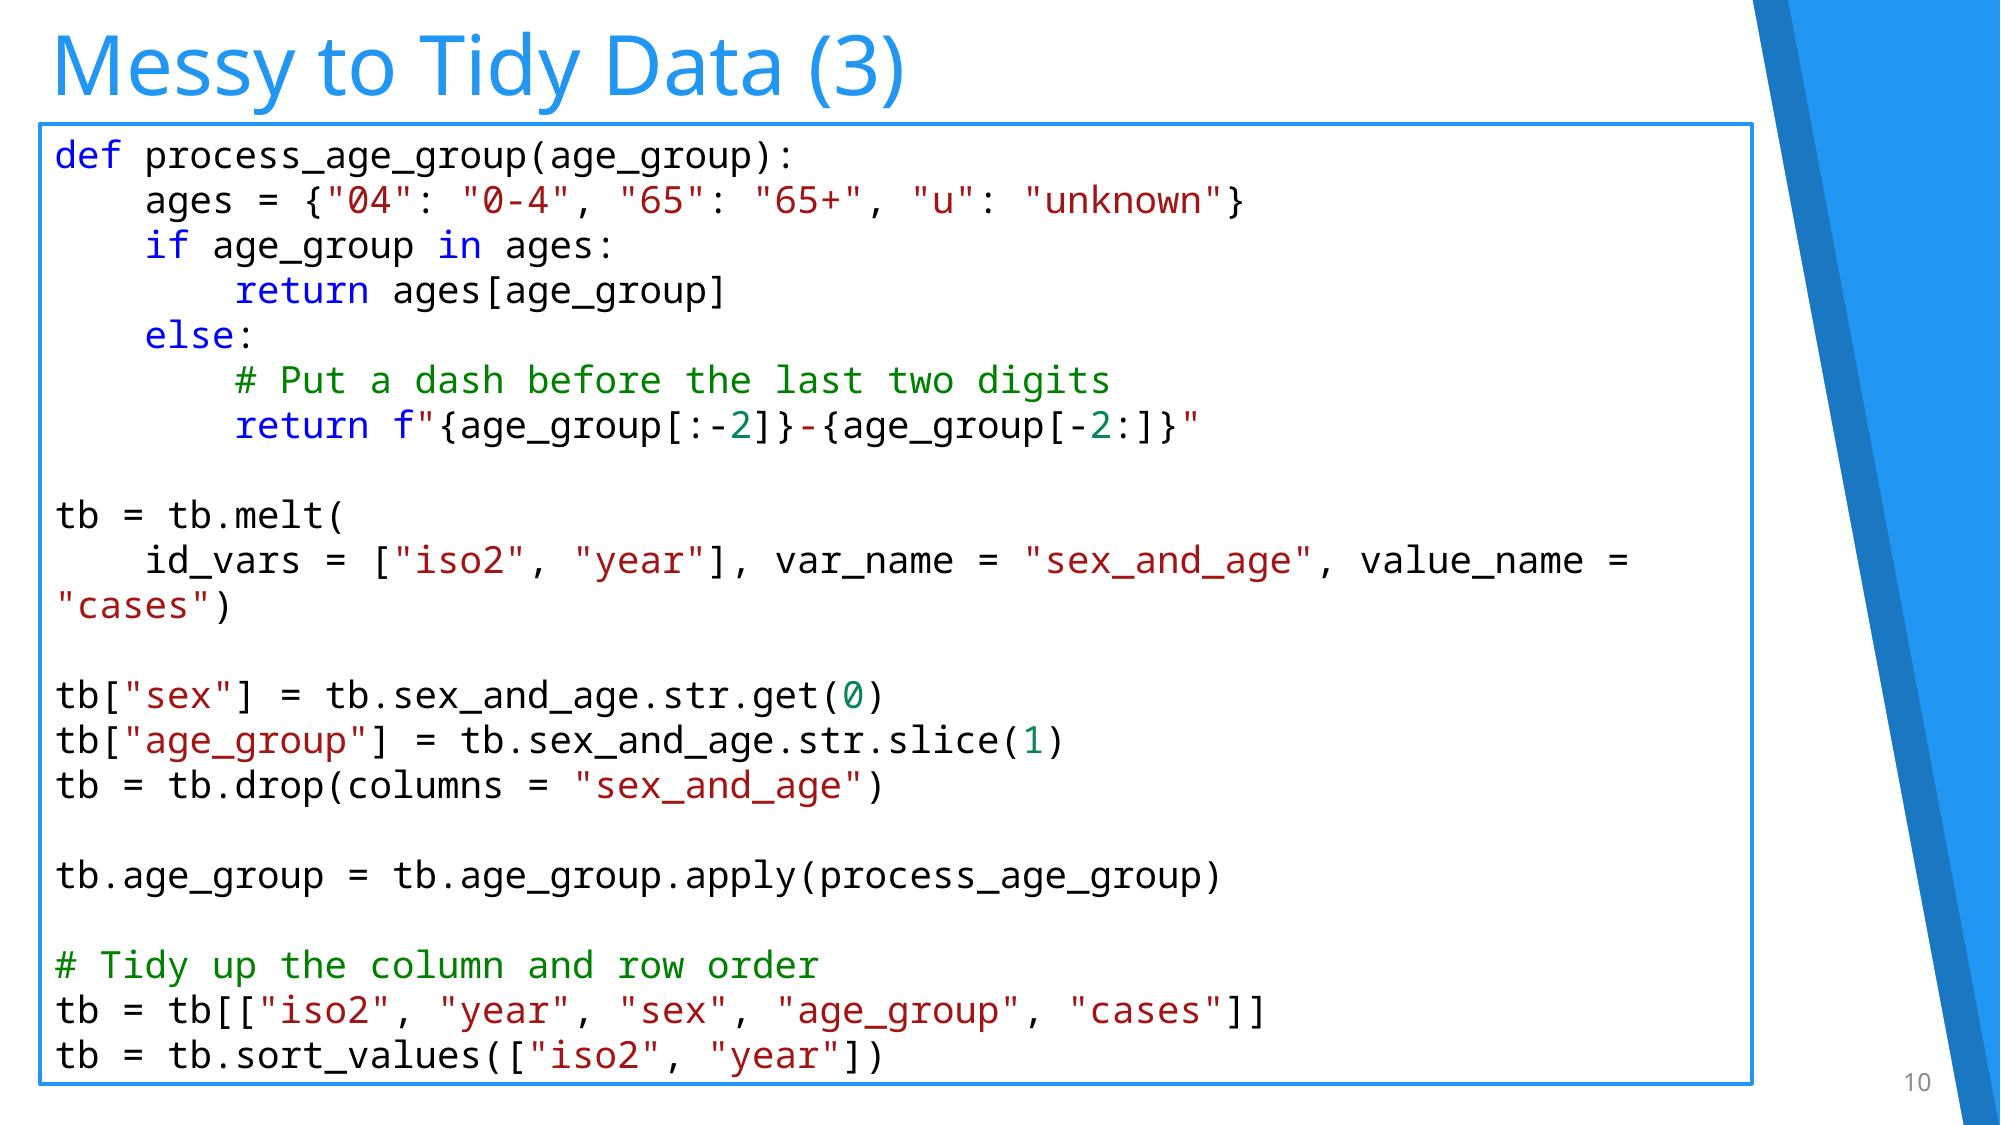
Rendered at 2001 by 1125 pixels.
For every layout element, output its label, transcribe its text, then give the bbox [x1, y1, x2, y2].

text_box def process_age_group(age_group): ages = {"04": "0-4", "65": "65+", "u": "unknown"} if age_group in ages: return ages[age_group] else: # Put a dash before the last two digits return f"{age_group[:-2]}-{age_group[-2:]}" tb = tb.melt( id_vars = ["iso2", "year"], var_name = "sex_and_age", value_name = "cases") tb["sex"] = tb.sex_and_age.str.get(0) tb["age_group"] = tb.sex_and_age.str.slice(1) tb = tb.drop(columns = "sex_and_age") tb.age_group = tb.age_group.apply(process_age_group) # Tidy up the column and row order tb = tb[["iso2", "year", "sex", "age_group", "cases"]] tb = tb.sort_values(["iso2", "year"]) [39, 123, 1752, 1084]
title Messy to Tidy Data (3) [35, 0, 1959, 137]
slide_number 10 [1877, 1053, 1947, 1114]
